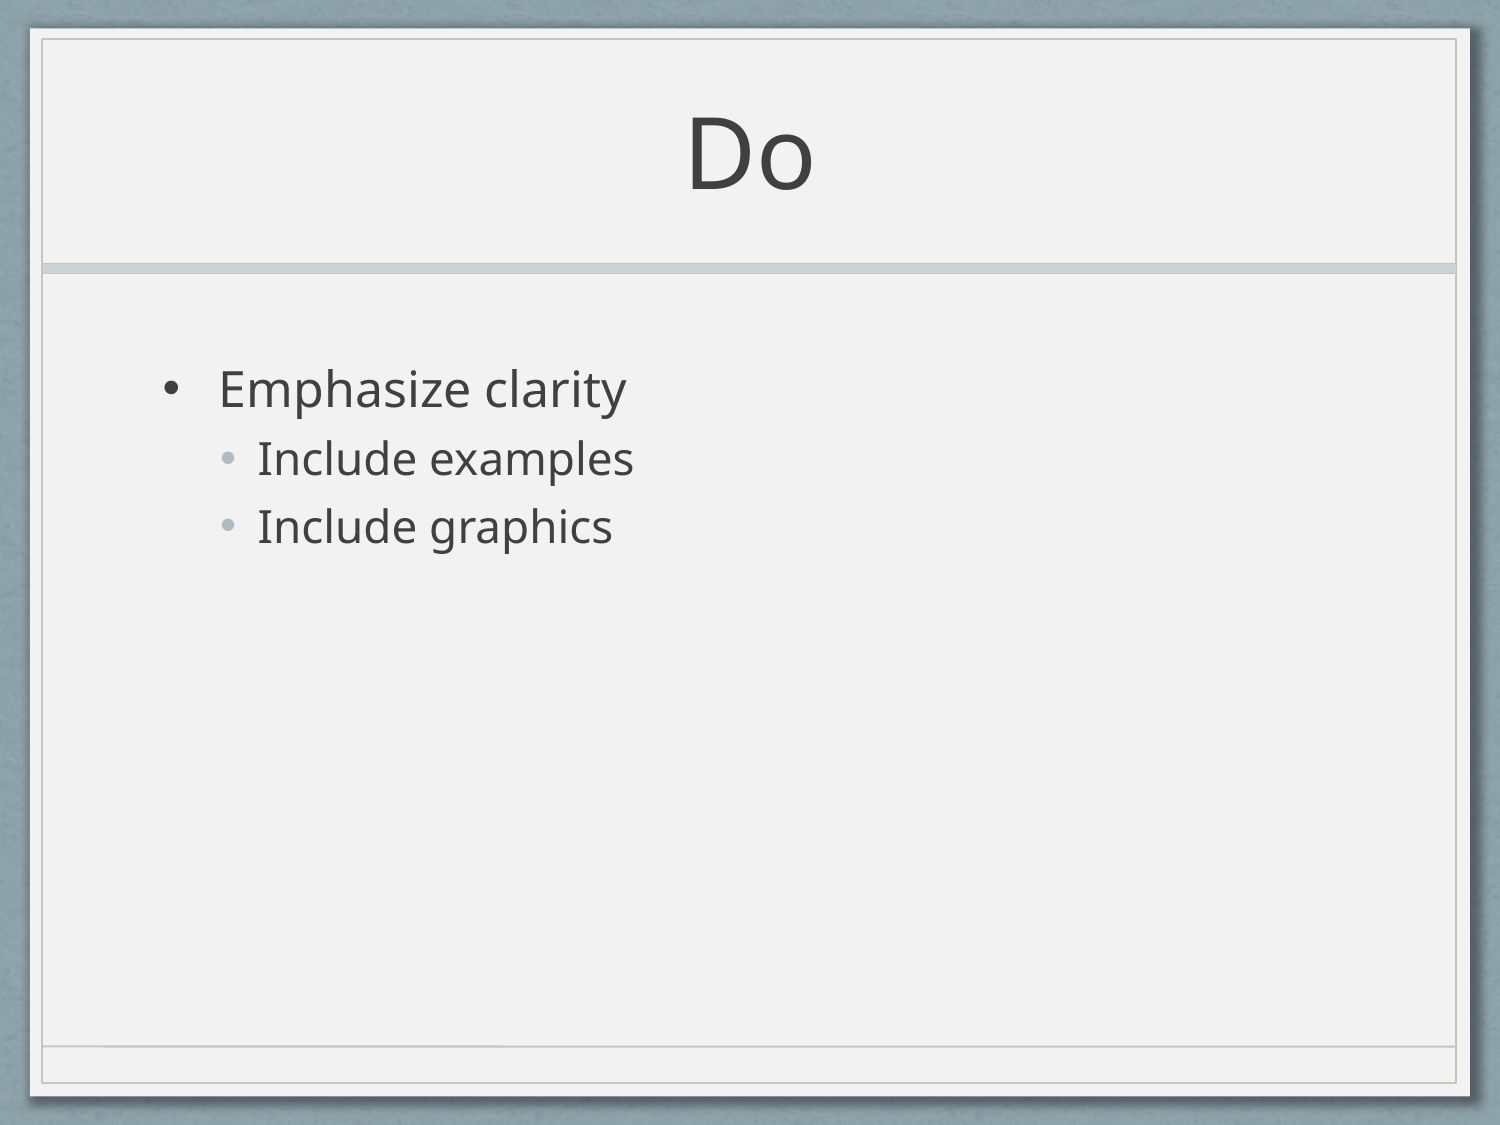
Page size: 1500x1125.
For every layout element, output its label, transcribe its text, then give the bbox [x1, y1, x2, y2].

list Emphasize clarity Include examples Include graphics [147, 350, 1353, 995]
title Do [147, 40, 1353, 260]
